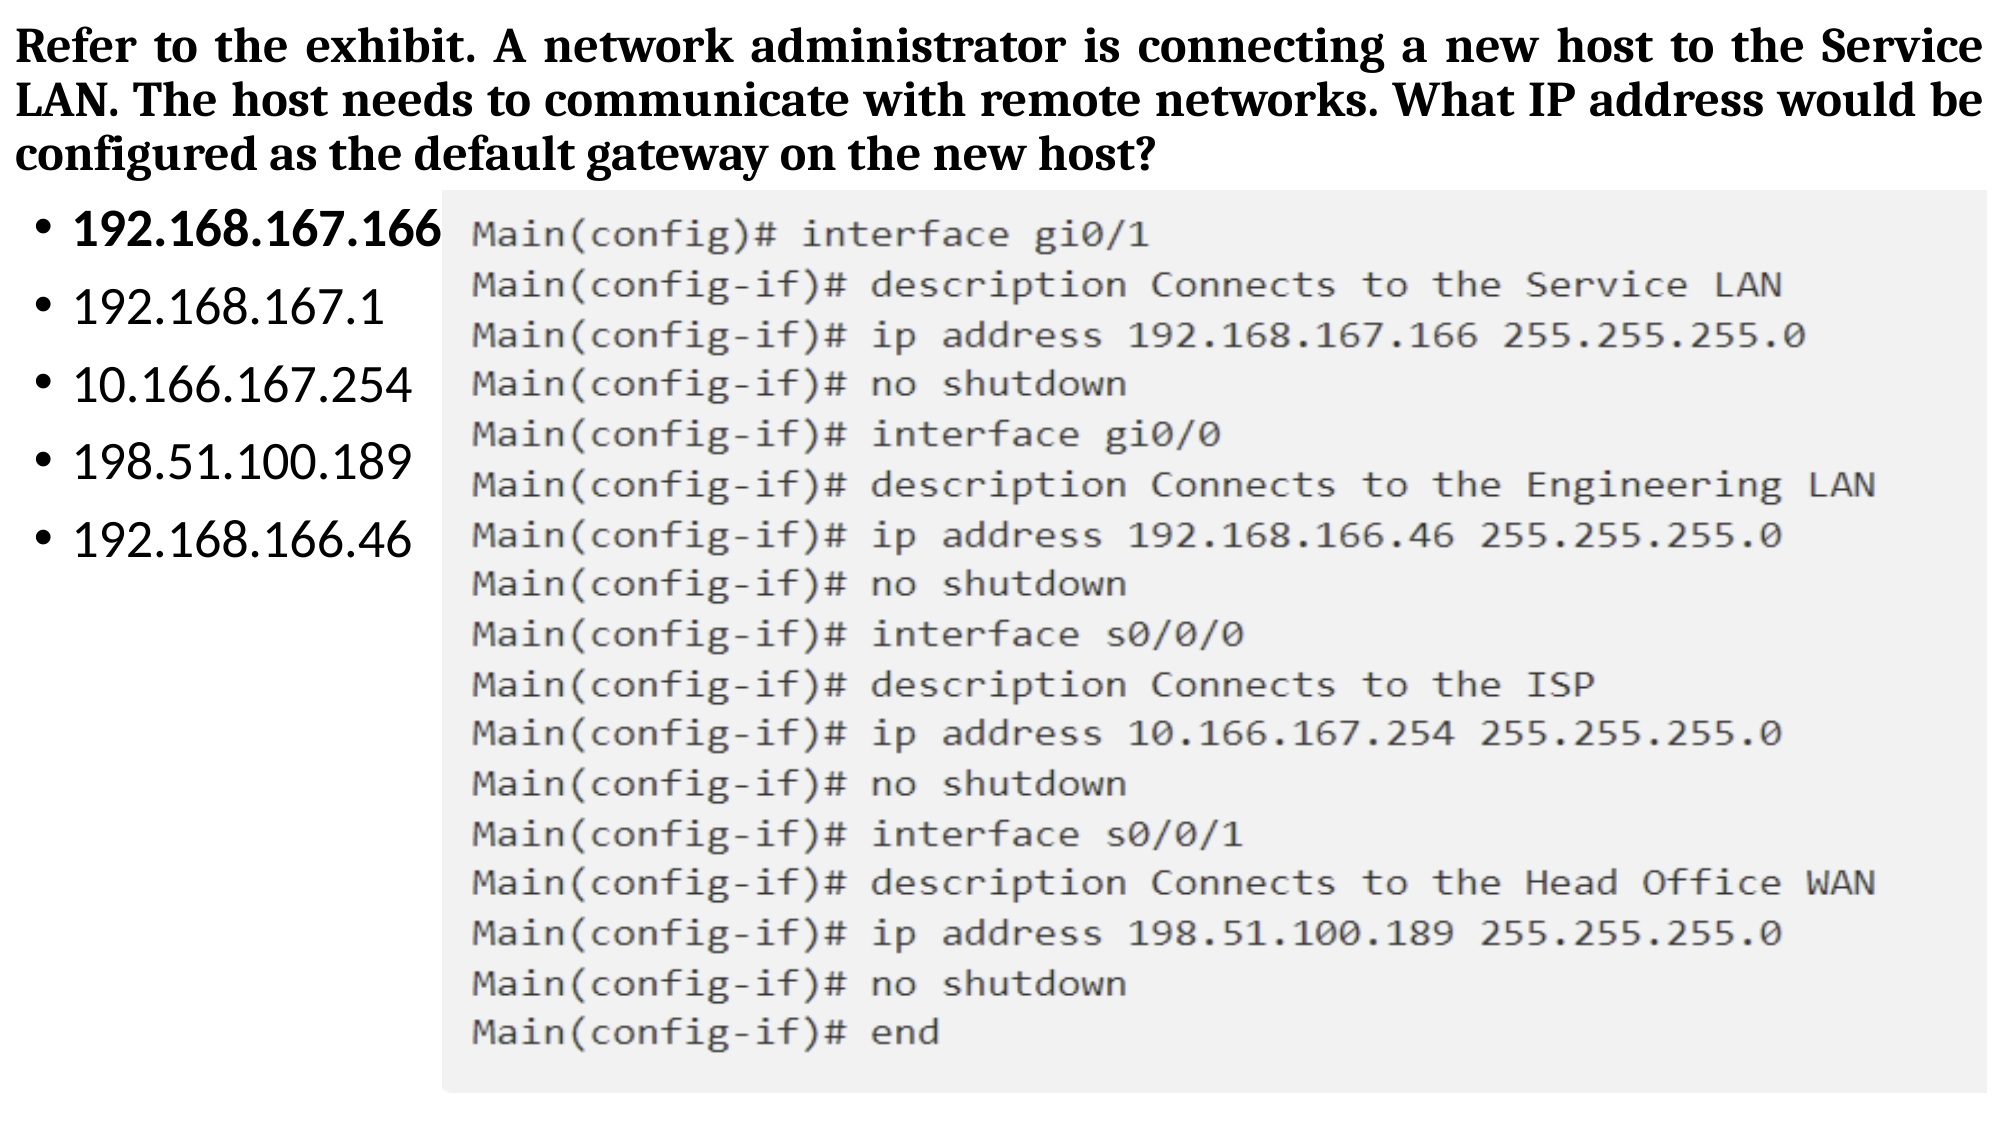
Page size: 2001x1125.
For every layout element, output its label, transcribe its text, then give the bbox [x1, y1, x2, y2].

title Refer to the exhibit. A network administrator is connecting a new host to the Service LAN. The host needs to communicate with remote networks. What IP address would be configured as the default gateway on the new host? [0, 0, 2000, 210]
picture [442, 190, 1988, 1093]
list 192.168.167.166 192.168.167.1 10.166.167.254 198.51.100.189 192.168.166.46 [18, 192, 442, 581]
